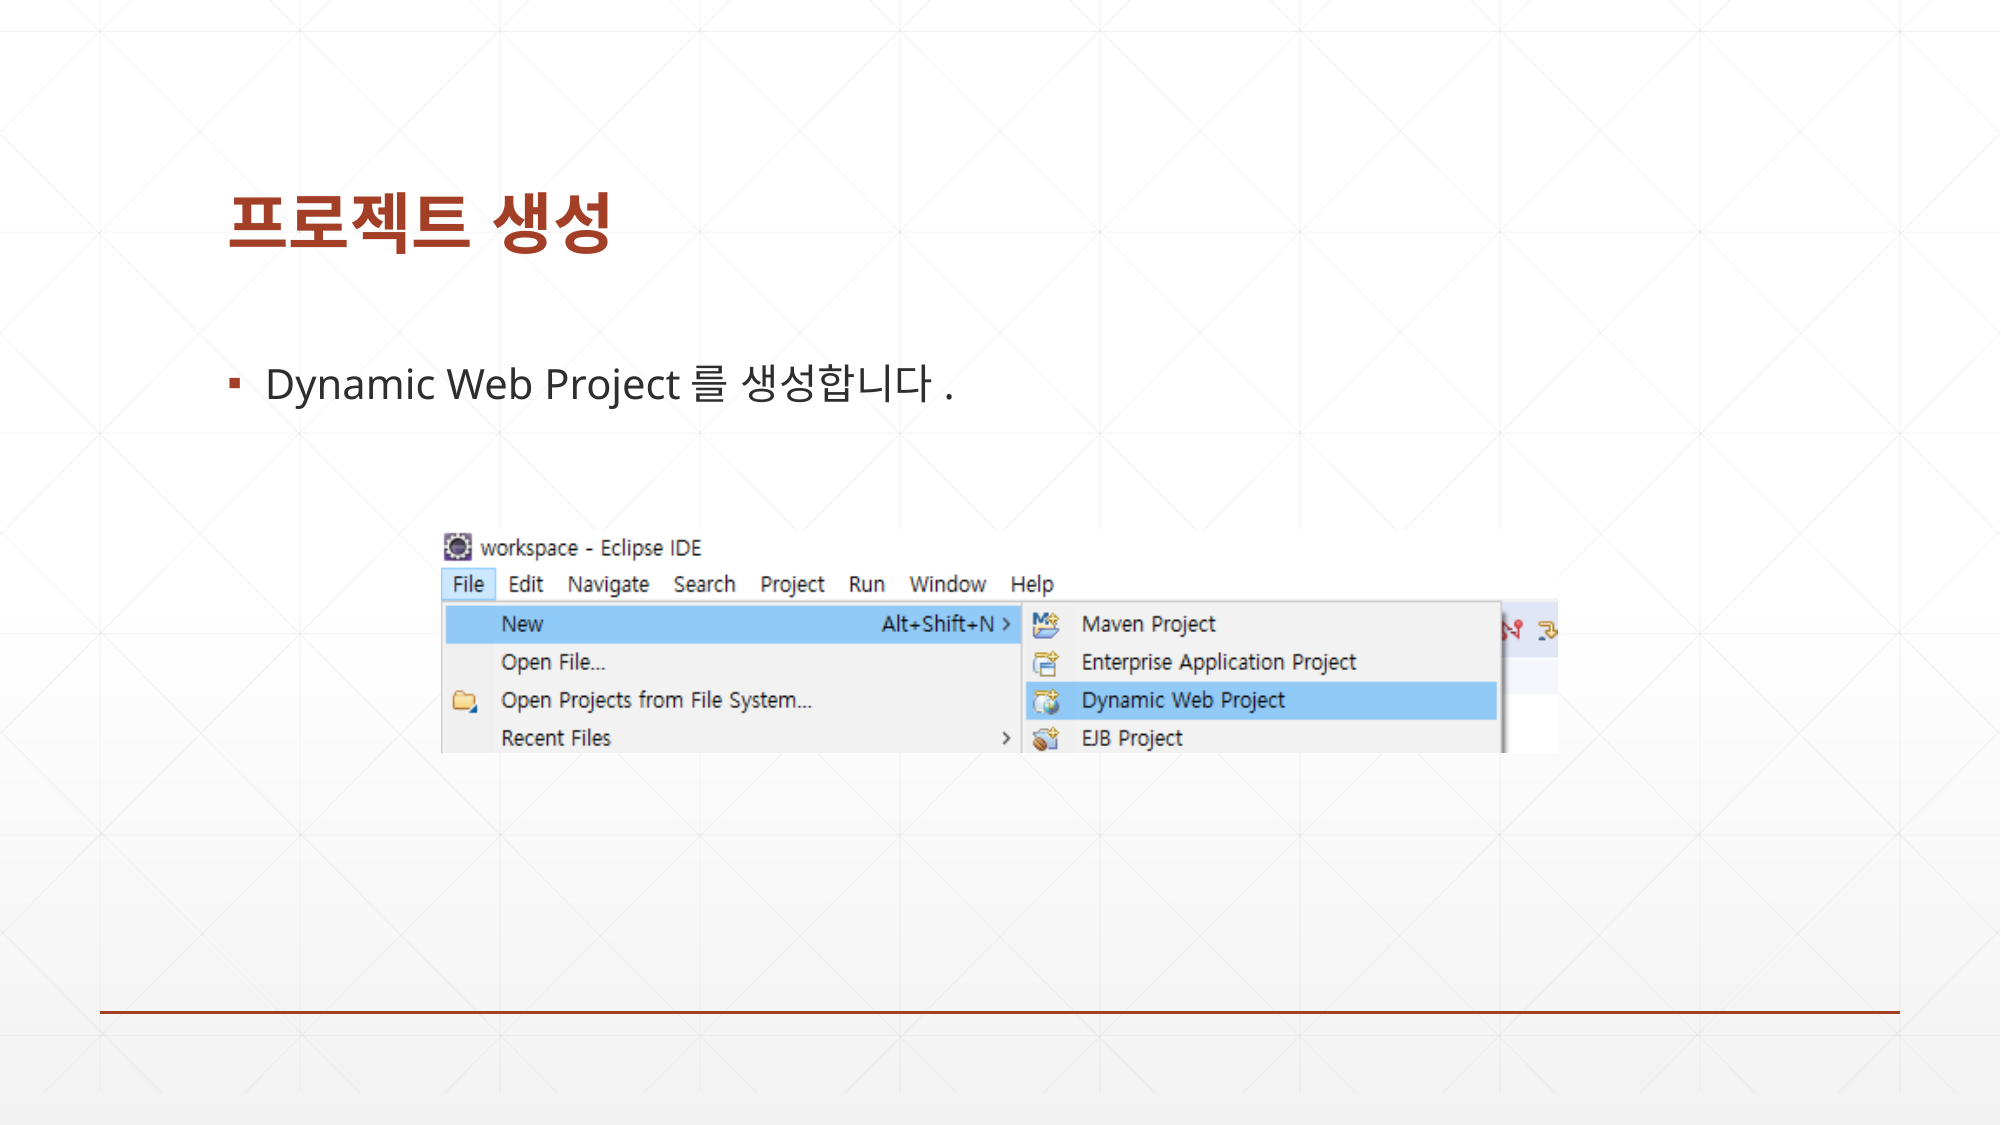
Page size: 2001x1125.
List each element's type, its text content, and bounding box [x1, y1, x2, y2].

list Dynamic Web Project를 생성합니다. [212, 324, 1788, 950]
picture [441, 530, 1558, 753]
title 프로젝트 생성 [212, 82, 1788, 271]
